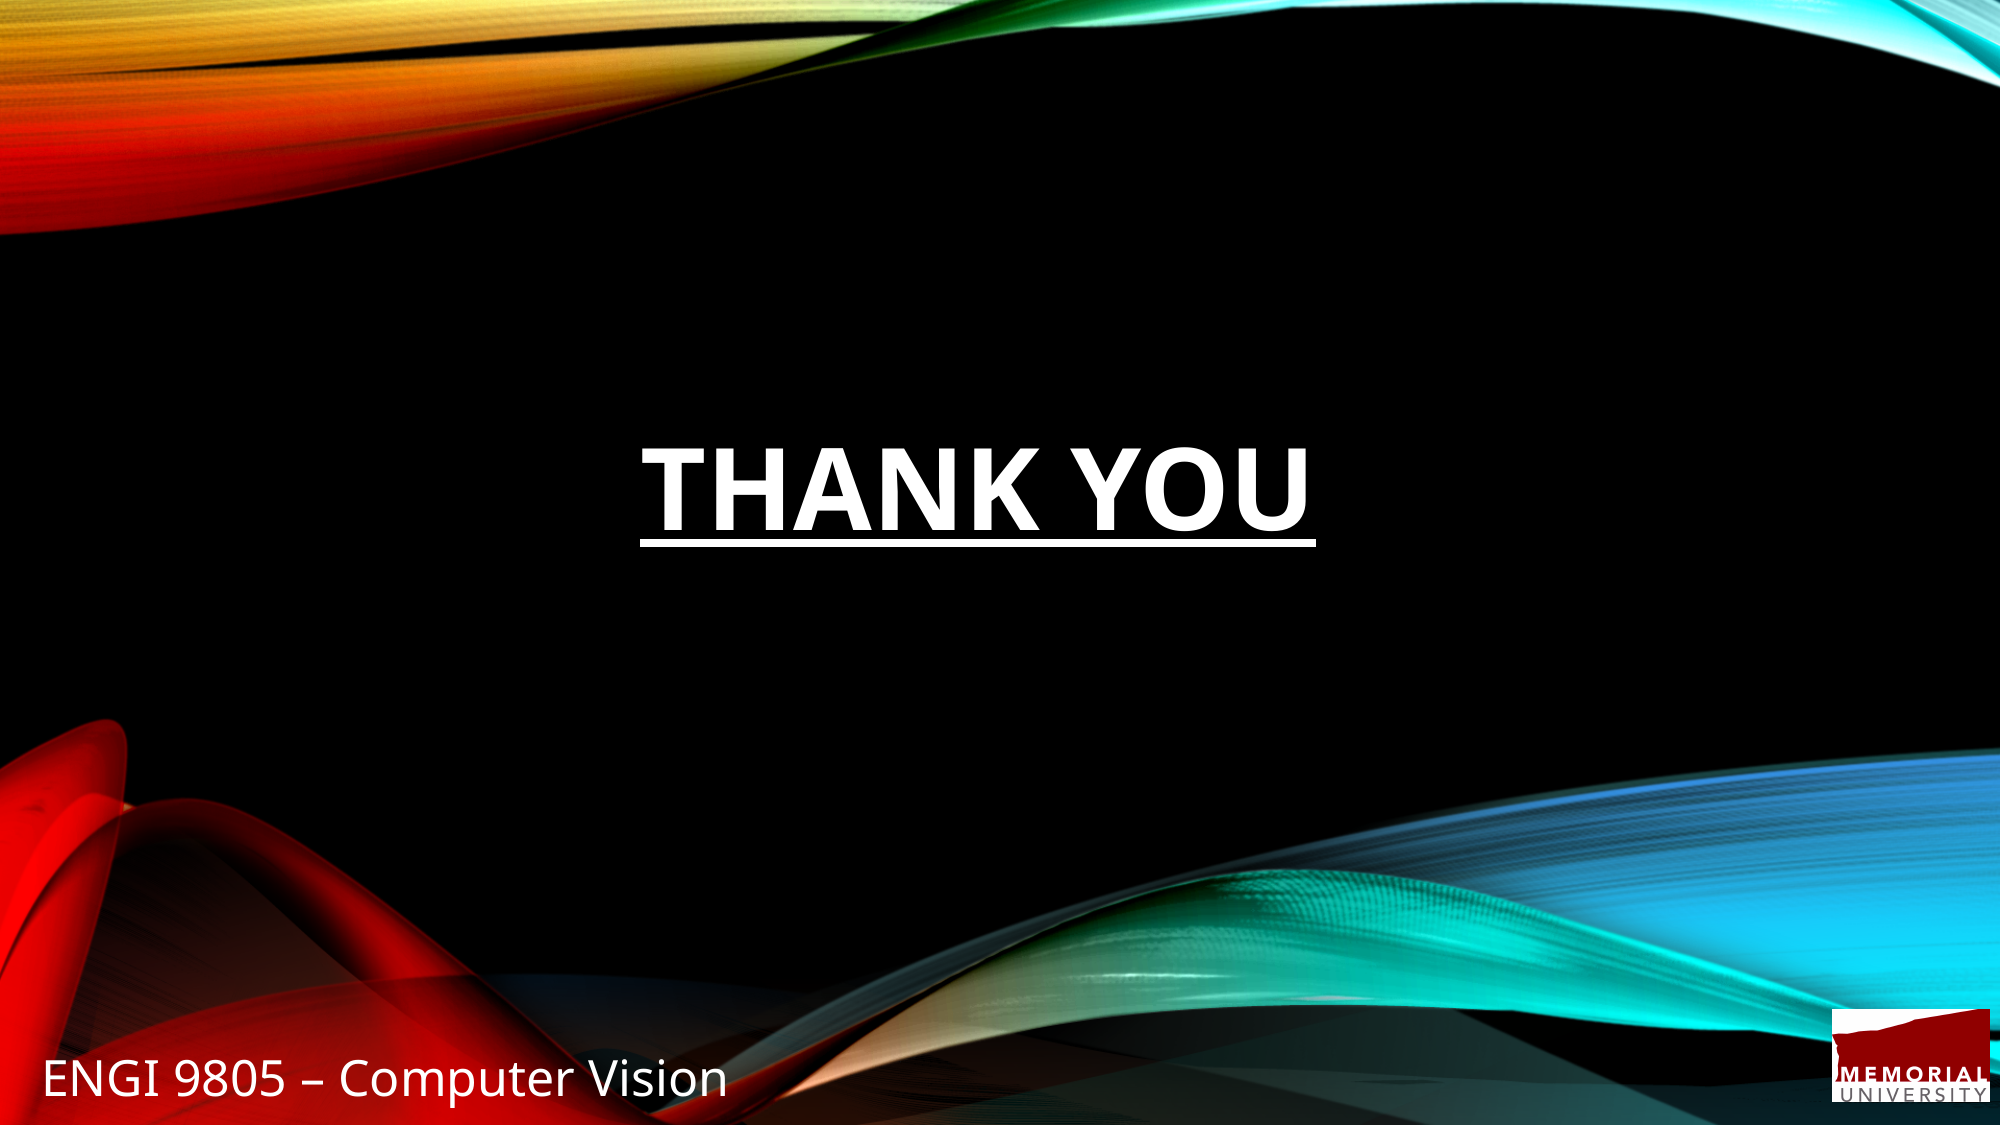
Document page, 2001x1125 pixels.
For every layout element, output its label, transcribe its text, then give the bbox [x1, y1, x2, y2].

subtitle ENGI 9805 – Computer Vision [26, 1045, 1503, 1107]
picture [0, 0, 2000, 237]
picture [0, 717, 2000, 1125]
text_box Thank you [625, 398, 1375, 563]
